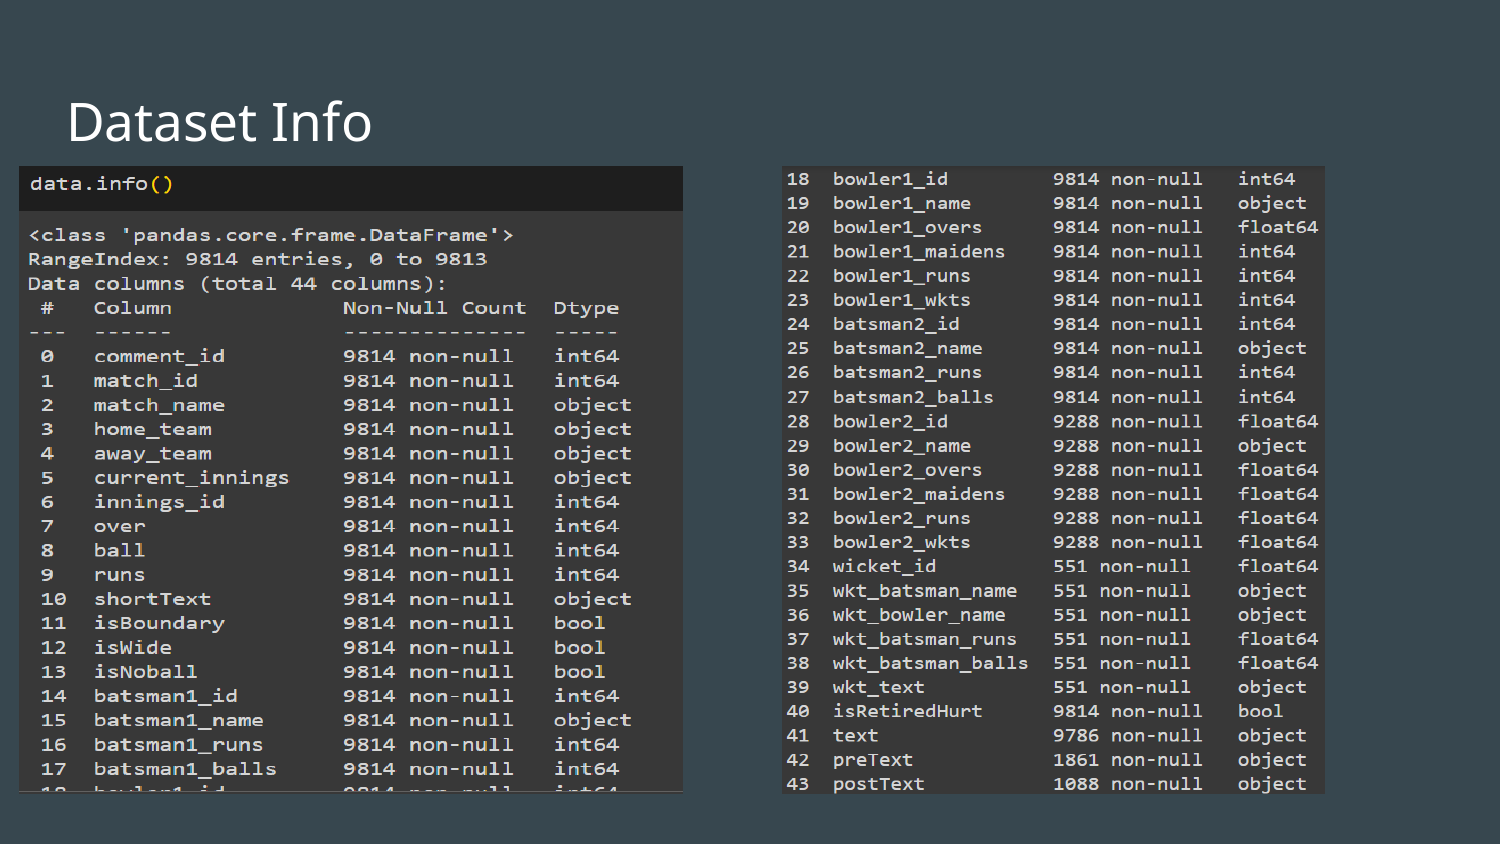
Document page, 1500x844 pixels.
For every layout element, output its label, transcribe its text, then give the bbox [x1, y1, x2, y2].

picture [19, 166, 684, 794]
picture [782, 166, 1325, 794]
title Dataset Info [51, 72, 1449, 167]
